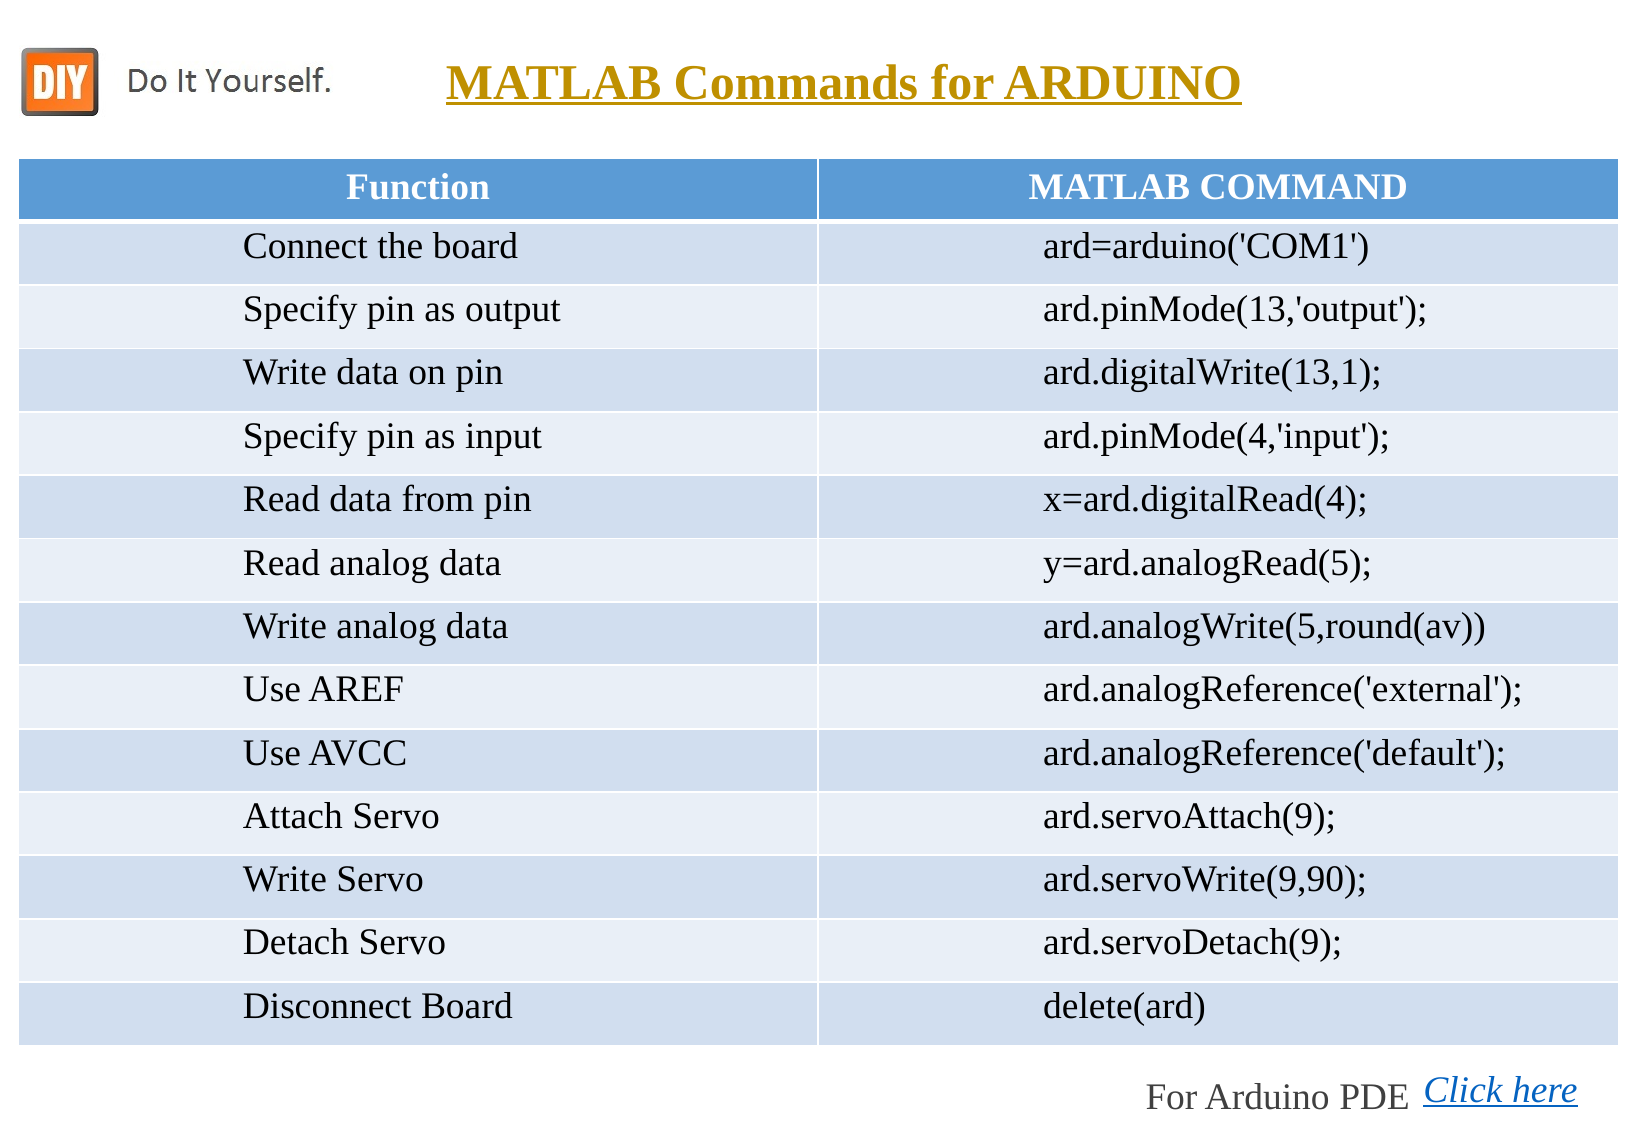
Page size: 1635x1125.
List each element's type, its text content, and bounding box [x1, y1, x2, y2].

table_cell ard.servoAttach(9); [819, 793, 1618, 854]
table_cell Write analog data [19, 603, 817, 664]
table_cell Specify pin as input [19, 413, 817, 474]
table_cell ard.analogReference('default'); [819, 730, 1618, 791]
table_cell Detach Servo [19, 920, 817, 981]
table_cell Connect the board [19, 224, 817, 284]
table_cell ard.servoDetach(9); [819, 920, 1618, 981]
table_cell Read data from pin [19, 476, 817, 538]
table_cell ard.servoWrite(9,90); [819, 856, 1618, 918]
text_box For Arduino PDE [1130, 1064, 1436, 1125]
table_cell ard.digitalWrite(13,1); [819, 349, 1618, 411]
table_cell Disconnect Board [19, 983, 817, 1045]
table_cell Use AREF [19, 666, 817, 728]
table_cell Read analog data [19, 539, 817, 601]
text_box MATLAB Commands for ARDUINO [431, 41, 1258, 117]
table_cell ard=arduino('COM1') [819, 224, 1618, 284]
table_cell ard.analogWrite(5,round(av)) [819, 603, 1618, 664]
table_cell Write Servo [19, 856, 817, 918]
table_cell Use AVCC [19, 730, 817, 791]
table_cell Attach Servo [19, 793, 817, 854]
text_box Click here [1408, 1057, 1635, 1118]
table_header MATLAB COMMAND [819, 159, 1618, 219]
table_cell ard.analogReference('external'); [819, 666, 1618, 728]
table_cell ard.pinMode(4,'input'); [819, 413, 1618, 474]
table_cell y=ard.analogRead(5); [819, 539, 1618, 601]
table_header Function [19, 159, 817, 219]
table_cell ard.pinMode(13,'output'); [819, 286, 1618, 348]
table_cell x=ard.digitalRead(4); [819, 476, 1618, 538]
table_cell delete(ard) [819, 983, 1618, 1045]
table_cell Specify pin as output [19, 286, 817, 348]
table_cell Write data on pin [19, 349, 817, 411]
picture [19, 45, 352, 118]
